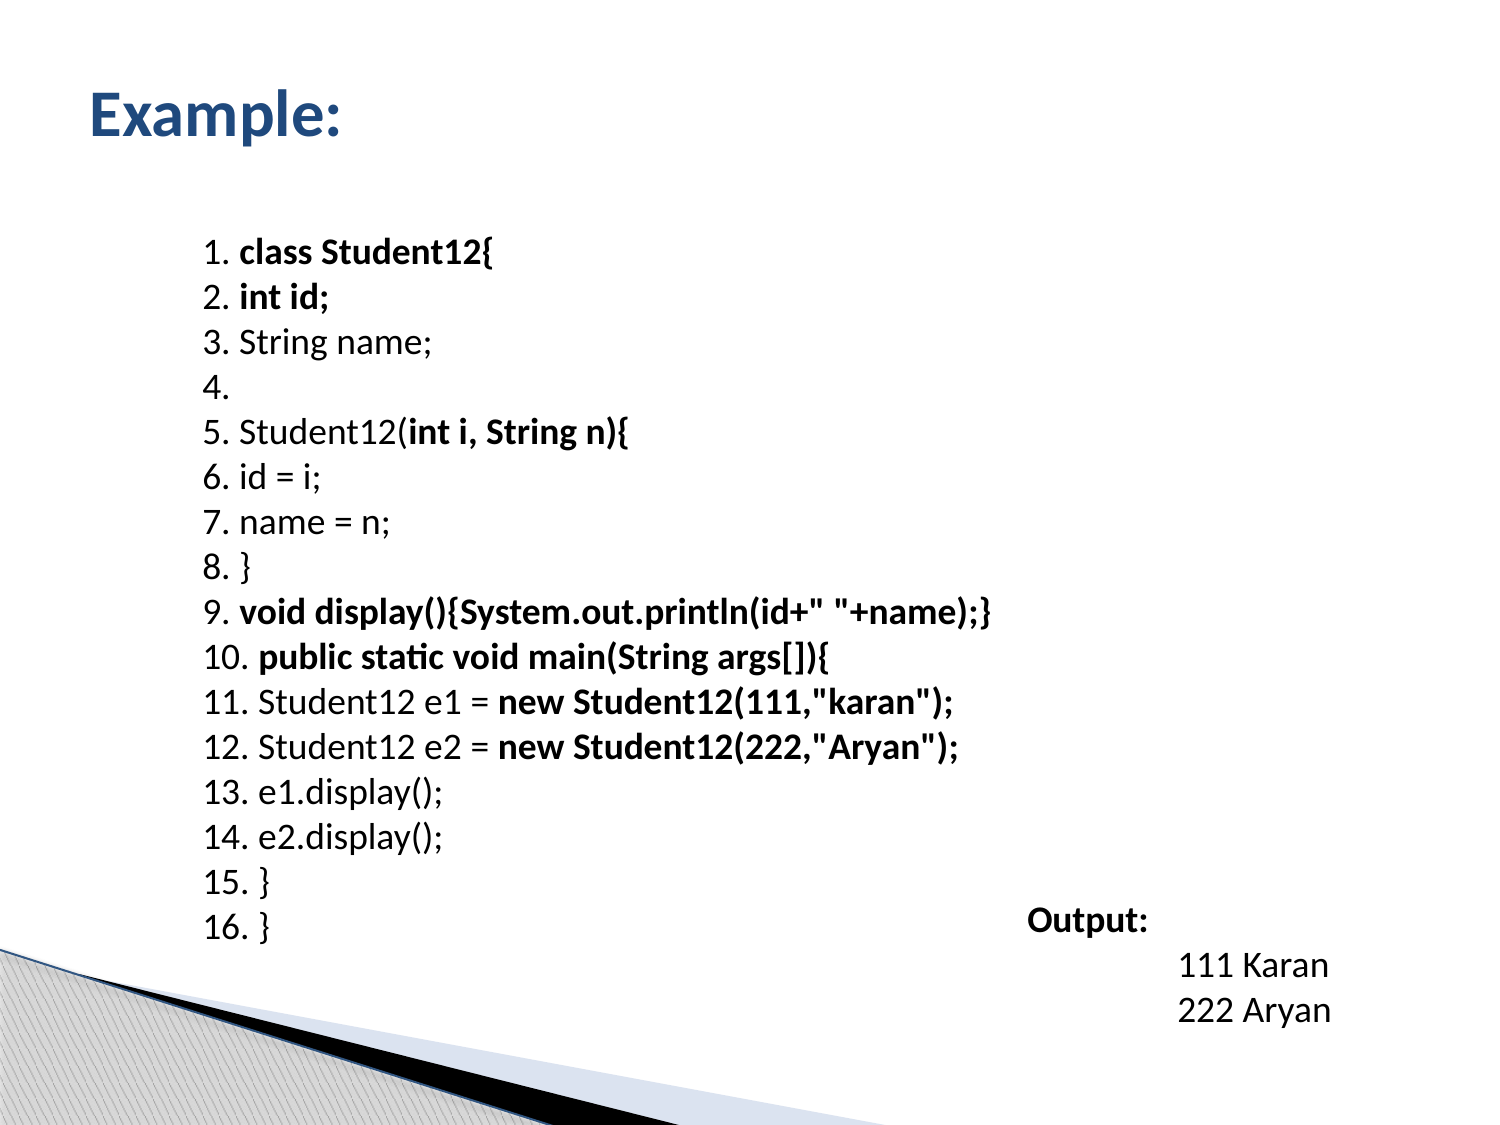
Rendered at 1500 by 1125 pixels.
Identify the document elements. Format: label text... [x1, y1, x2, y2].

title Example: [75, 45, 1425, 175]
text_box 1. class Student12{ 2. int id; 3. String name; 4. 5. Student12(int i, String n){ 6. id = i; 7. name = n; 8. } 9. void display(){System.out.println(id+" "+name);} 10. public static void main(String args[]){ 11. Student12 e1 = new Student12(111,"karan"); 12. Student12 e2 = new Student12(222,"Aryan"); 13. e1.display(); 14. e2.display(); 15. } 16. } [187, 174, 1338, 1000]
text_box Output: 111 Karan 222 Aryan [1012, 887, 1438, 1038]
